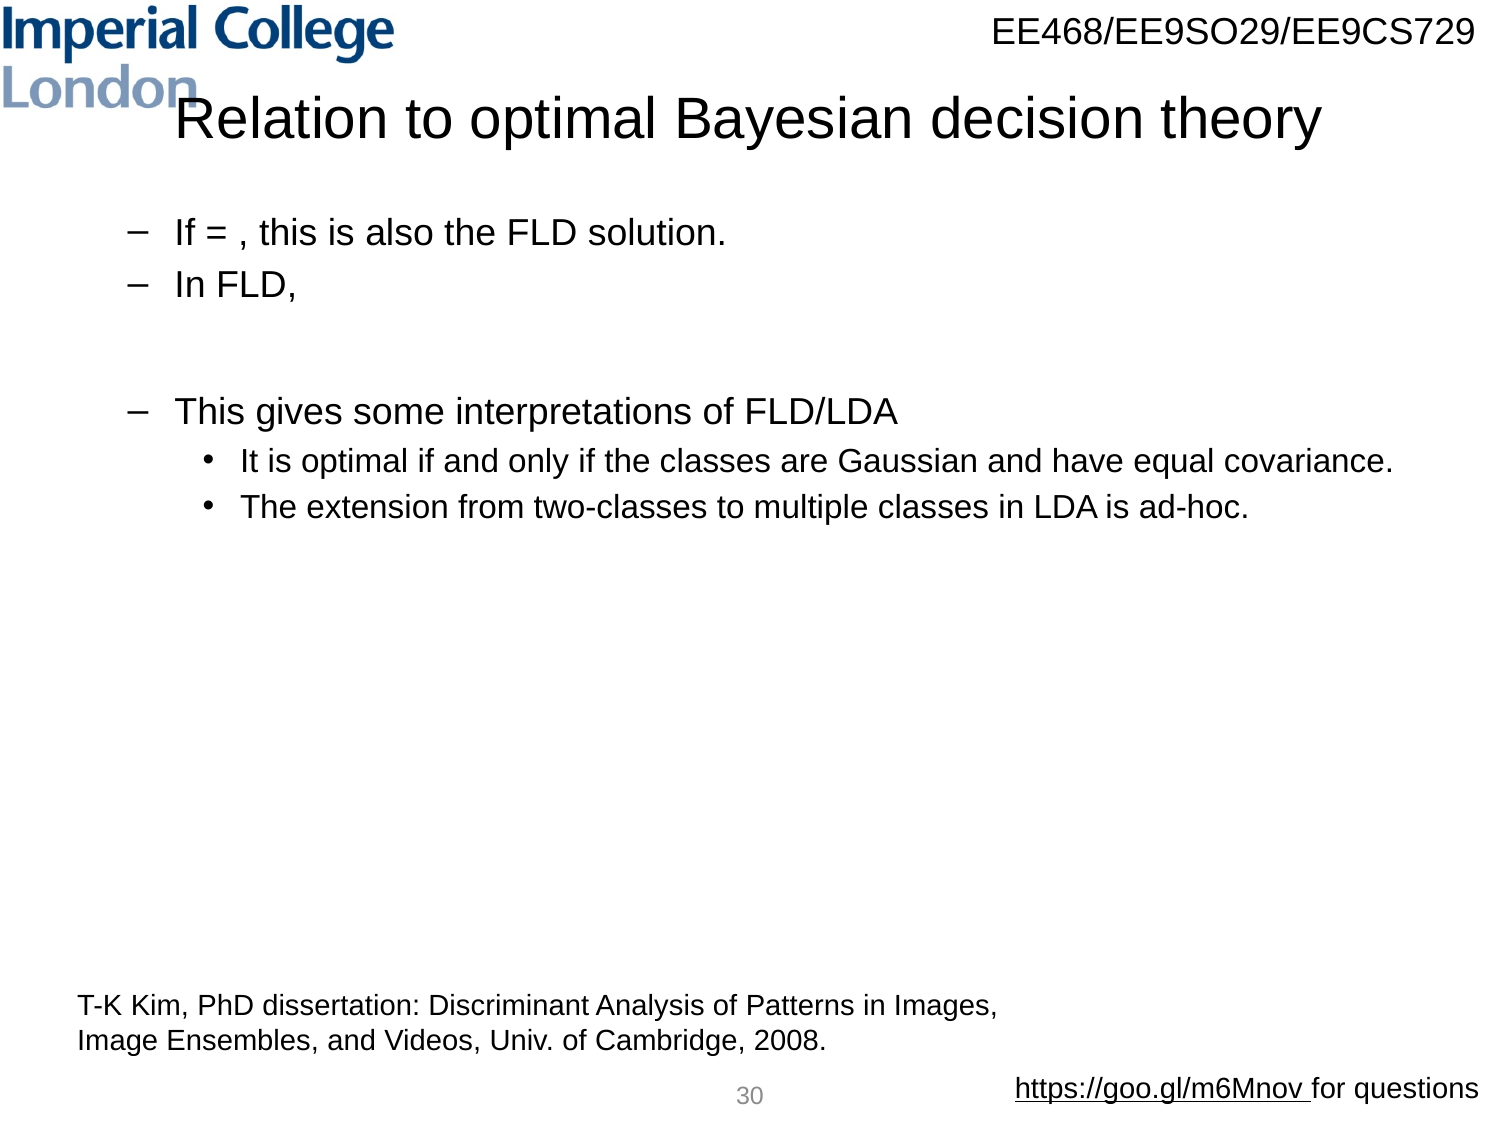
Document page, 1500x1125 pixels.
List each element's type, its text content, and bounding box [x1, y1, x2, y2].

picture [0, 0, 397, 113]
slide_number 30 [575, 1065, 925, 1125]
text_box T-K Kim, PhD dissertation: Discriminant Analysis of Patterns in Images, Image Ensembles, and Videos, Univ. of Cambridge, 2008. [62, 979, 1032, 1064]
title Relation to optimal Bayesian decision theory [24, 42, 1475, 188]
